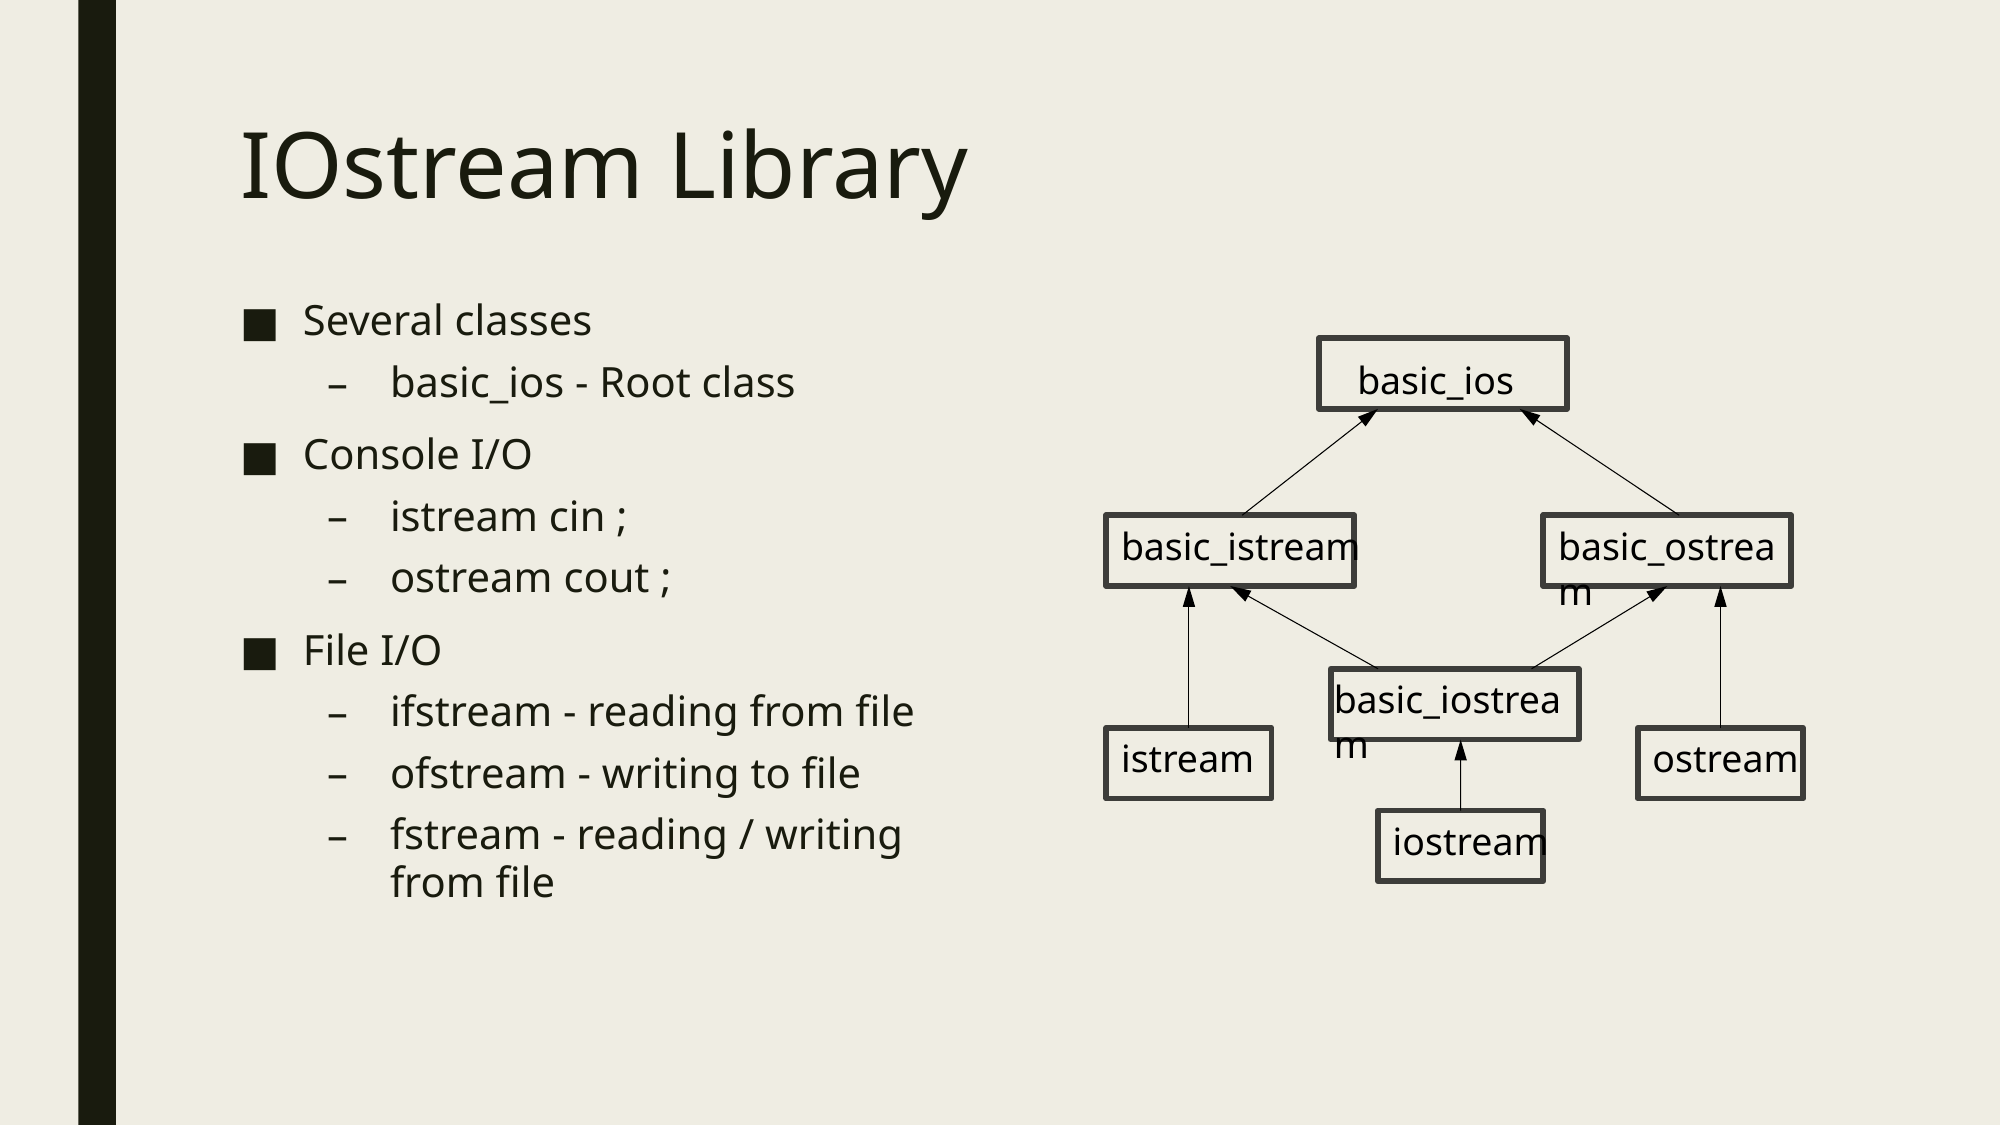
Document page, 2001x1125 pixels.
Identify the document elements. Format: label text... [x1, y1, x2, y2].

text_box basic_ios [1342, 349, 1544, 410]
list Several classes basic_ios - Root class Console I/O istream cin ; ostream cout ; File I/O ifstream - reading from file ofstream - writing to file fstream - reading / writing from file [225, 290, 955, 963]
text_box basic_ostream [1543, 515, 1816, 620]
text_box basic_istream [1106, 515, 1378, 575]
text_box [1316, 335, 1570, 408]
text_box basic_iostream [1318, 668, 1591, 774]
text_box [1242, 408, 1378, 516]
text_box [1230, 586, 1378, 669]
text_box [1377, 810, 1579, 882]
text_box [1637, 727, 1839, 799]
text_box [1531, 586, 1668, 669]
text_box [1519, 408, 1680, 516]
title IOstream Library [225, 112, 1800, 232]
text_box [1103, 512, 1357, 589]
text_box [1106, 727, 1308, 799]
